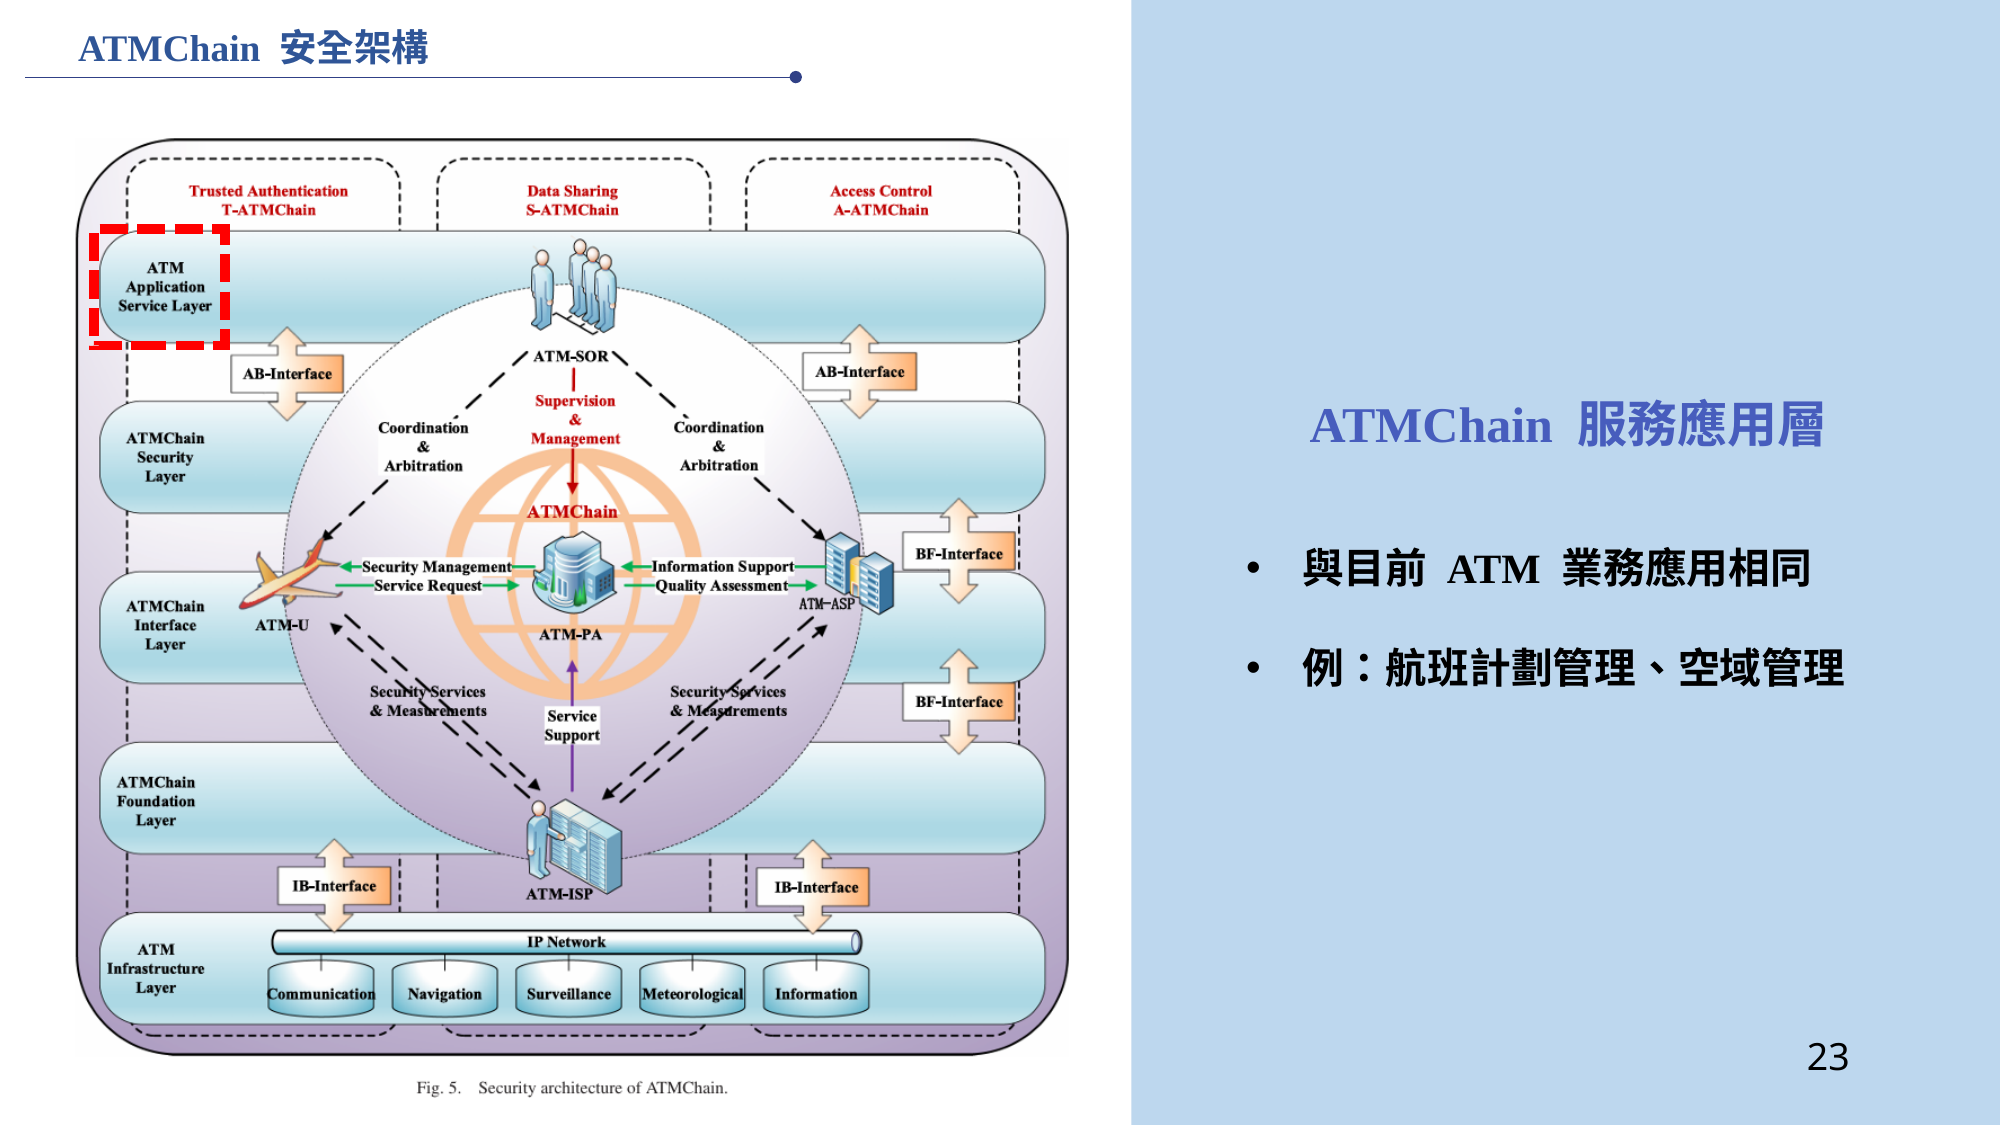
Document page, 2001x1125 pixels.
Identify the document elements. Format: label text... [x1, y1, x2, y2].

text_box ATMChain 安全架構 [63, 16, 933, 77]
picture [69, 136, 1079, 1099]
text_box [1130, 0, 2000, 1125]
text_box ATMChain 服務應用層 與目前 ATM 業務應用相同 例：航班計劃管理、空域管理 [1231, 324, 1906, 700]
text_box 23 [1792, 1025, 2000, 1092]
